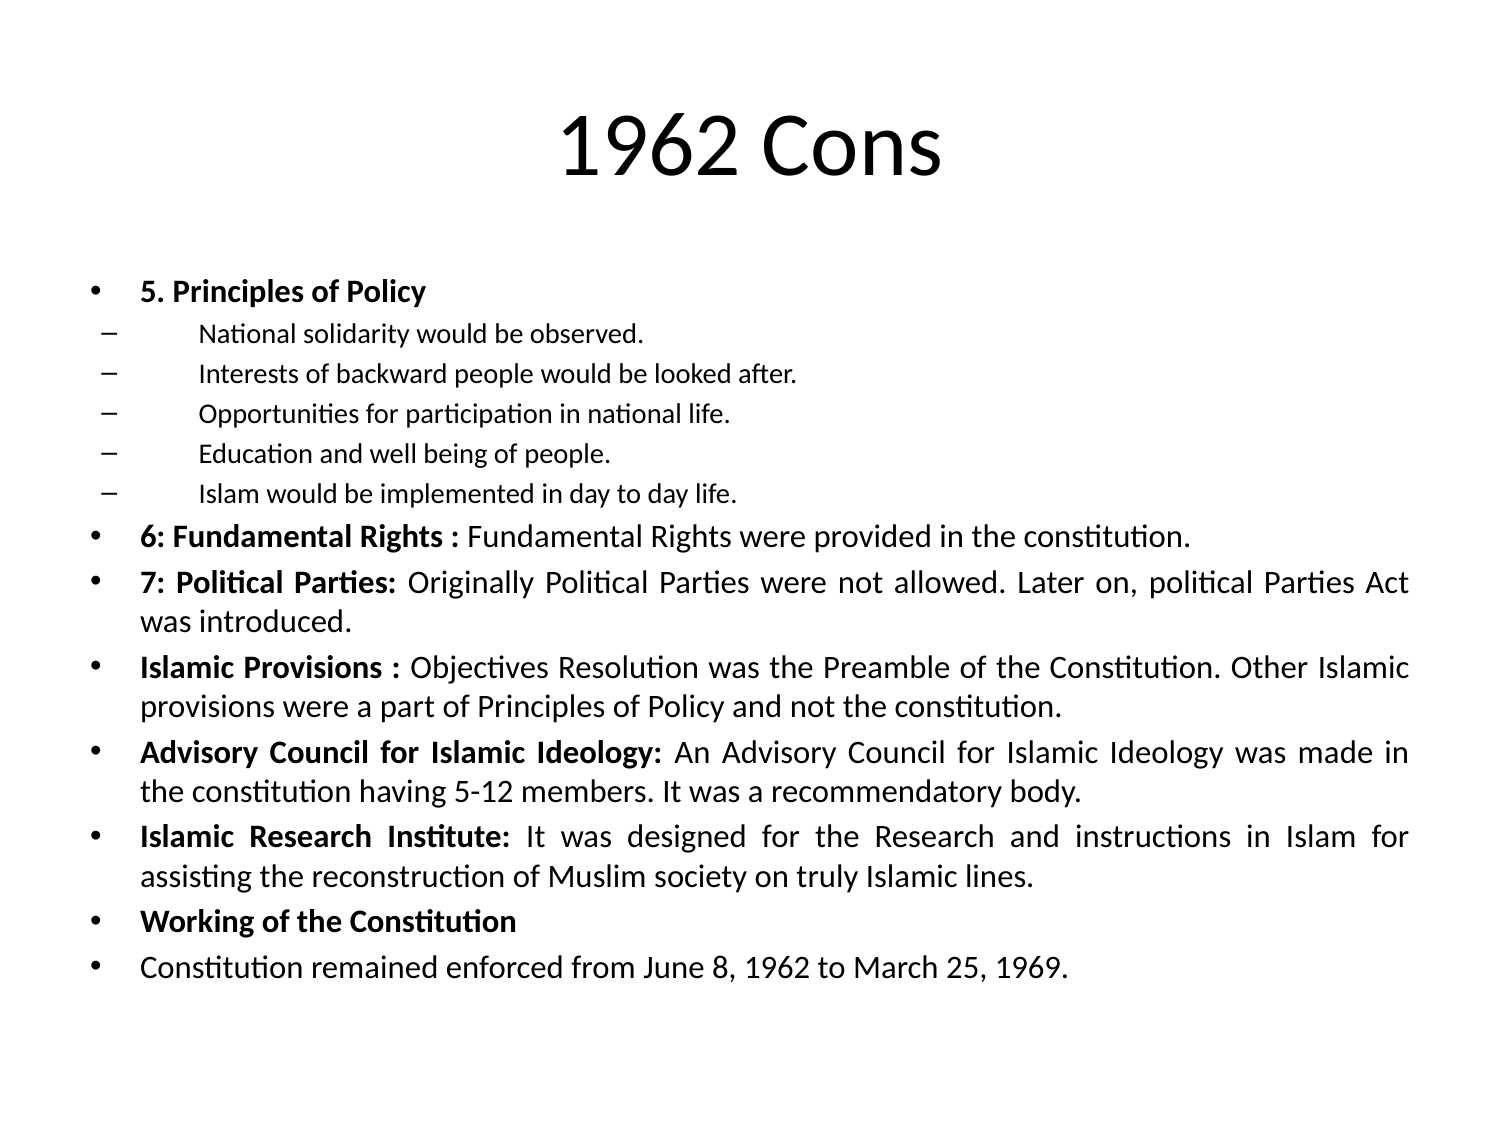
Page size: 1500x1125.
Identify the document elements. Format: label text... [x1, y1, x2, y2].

title 1962 Cons [75, 45, 1425, 233]
list 5. Principles of Policy National solidarity would be observed. Interests of backward people would be looked after. Opportunities for participation in national life. Education and well being of people. Islam would be implemented in day to day life. 6: Fundamental Rights : Fundamental Rights were provided in the constitution. 7: Political Parties: Originally Political Parties were not allowed. Later on, political Parties Act was introduced. Islamic Provisions : Objectives Resolution was the Preamble of the Constitution. Other Islamic provisions were a part of Principles of Policy and not the constitution. Advisory Council for Islamic Ideology: An Advisory Council for Islamic Ideology was made in the constitution having 5-12 members. It was a recommendatory body. Islamic Research Institute: It was designed for the Research and instructions in Islam for assisting the reconstruction of Muslim society on truly Islamic lines. Working of the Constitution Constitution remained enforced from June 8, 1962 to March 25, 1969. [75, 262, 1425, 1005]
